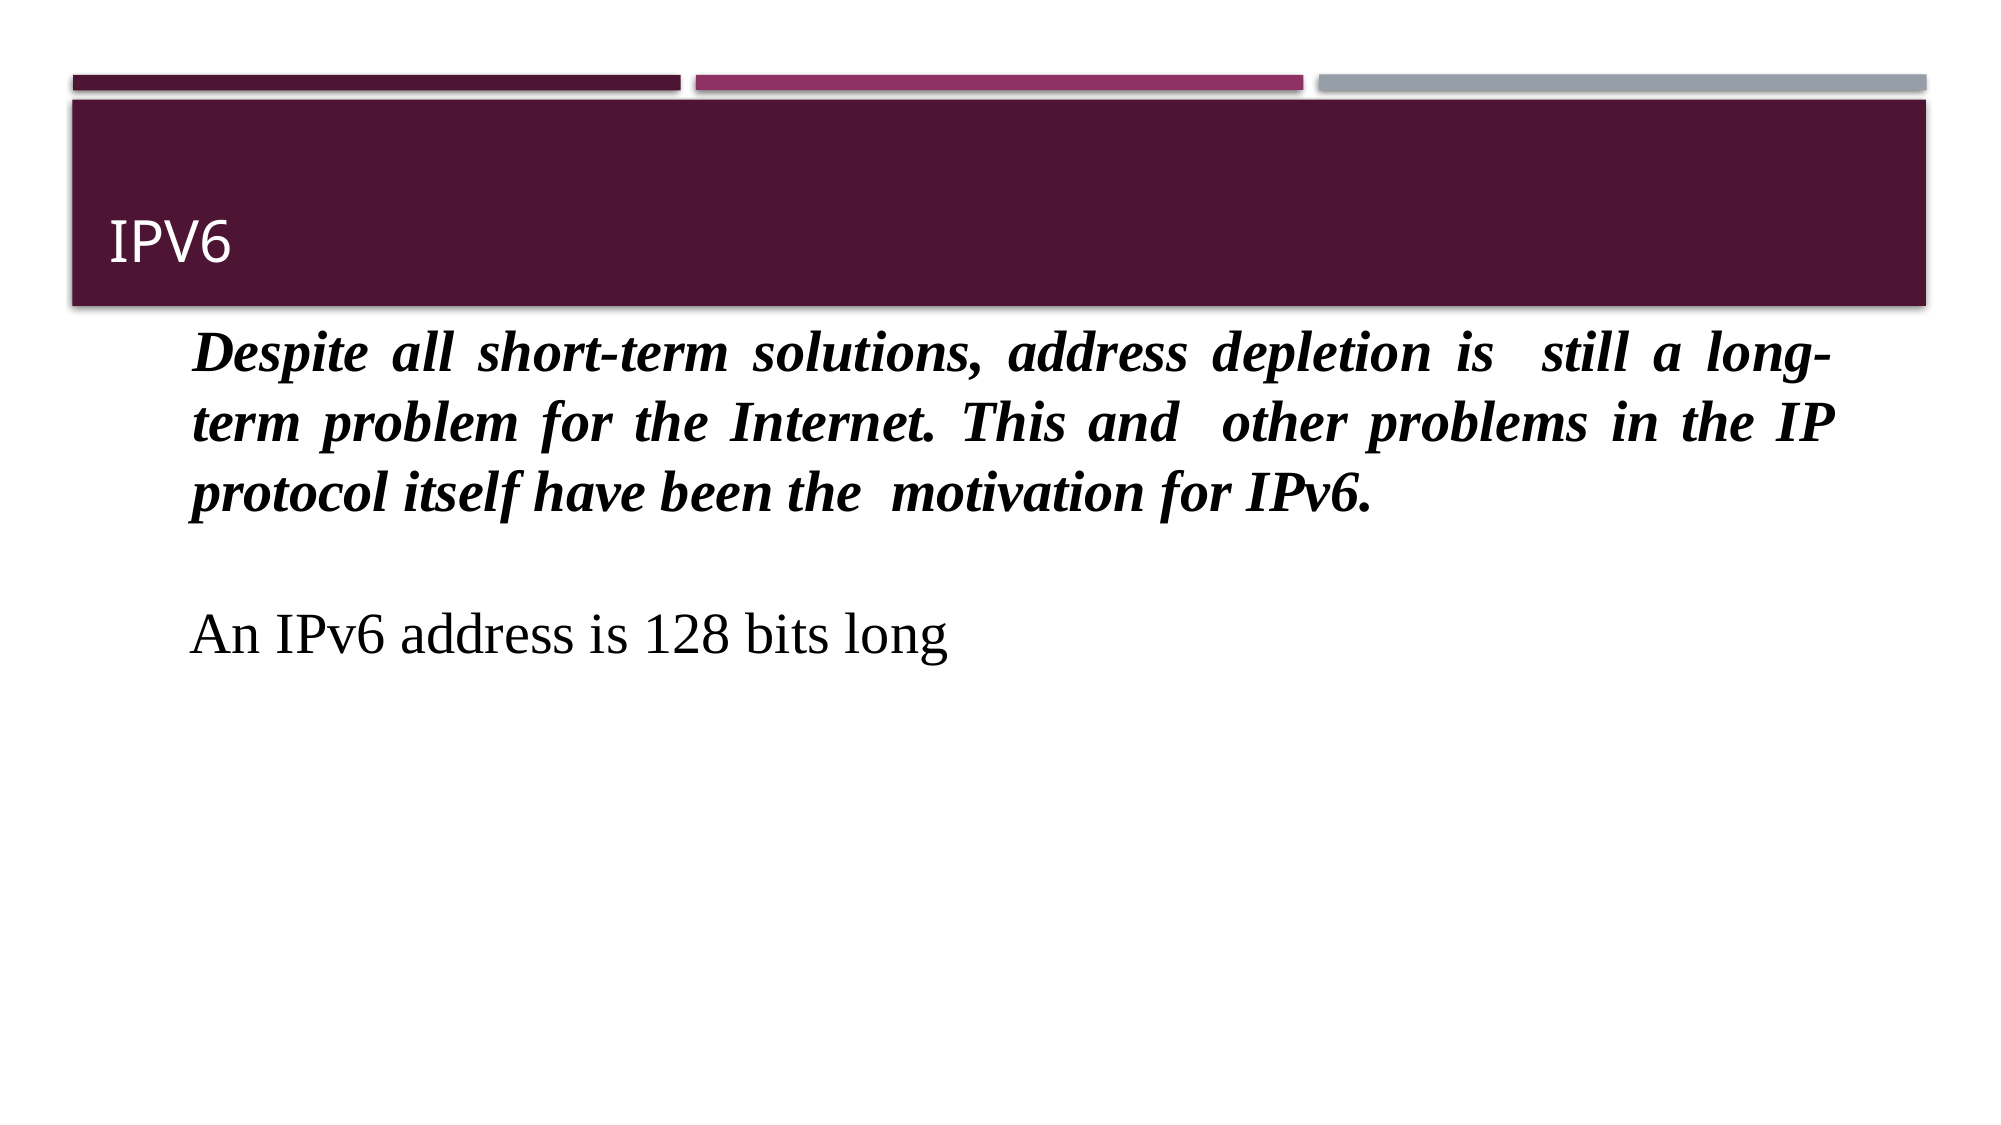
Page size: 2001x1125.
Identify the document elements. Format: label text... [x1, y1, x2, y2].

text_box Despite all short-term solutions, address depletion is still a long-term problem for the Internet. This and other problems in the IP protocol itself have been the motivation for IPv6. An IPv6 address is 128 bits long [190, 310, 1834, 666]
title IPV6 [94, 119, 1904, 282]
